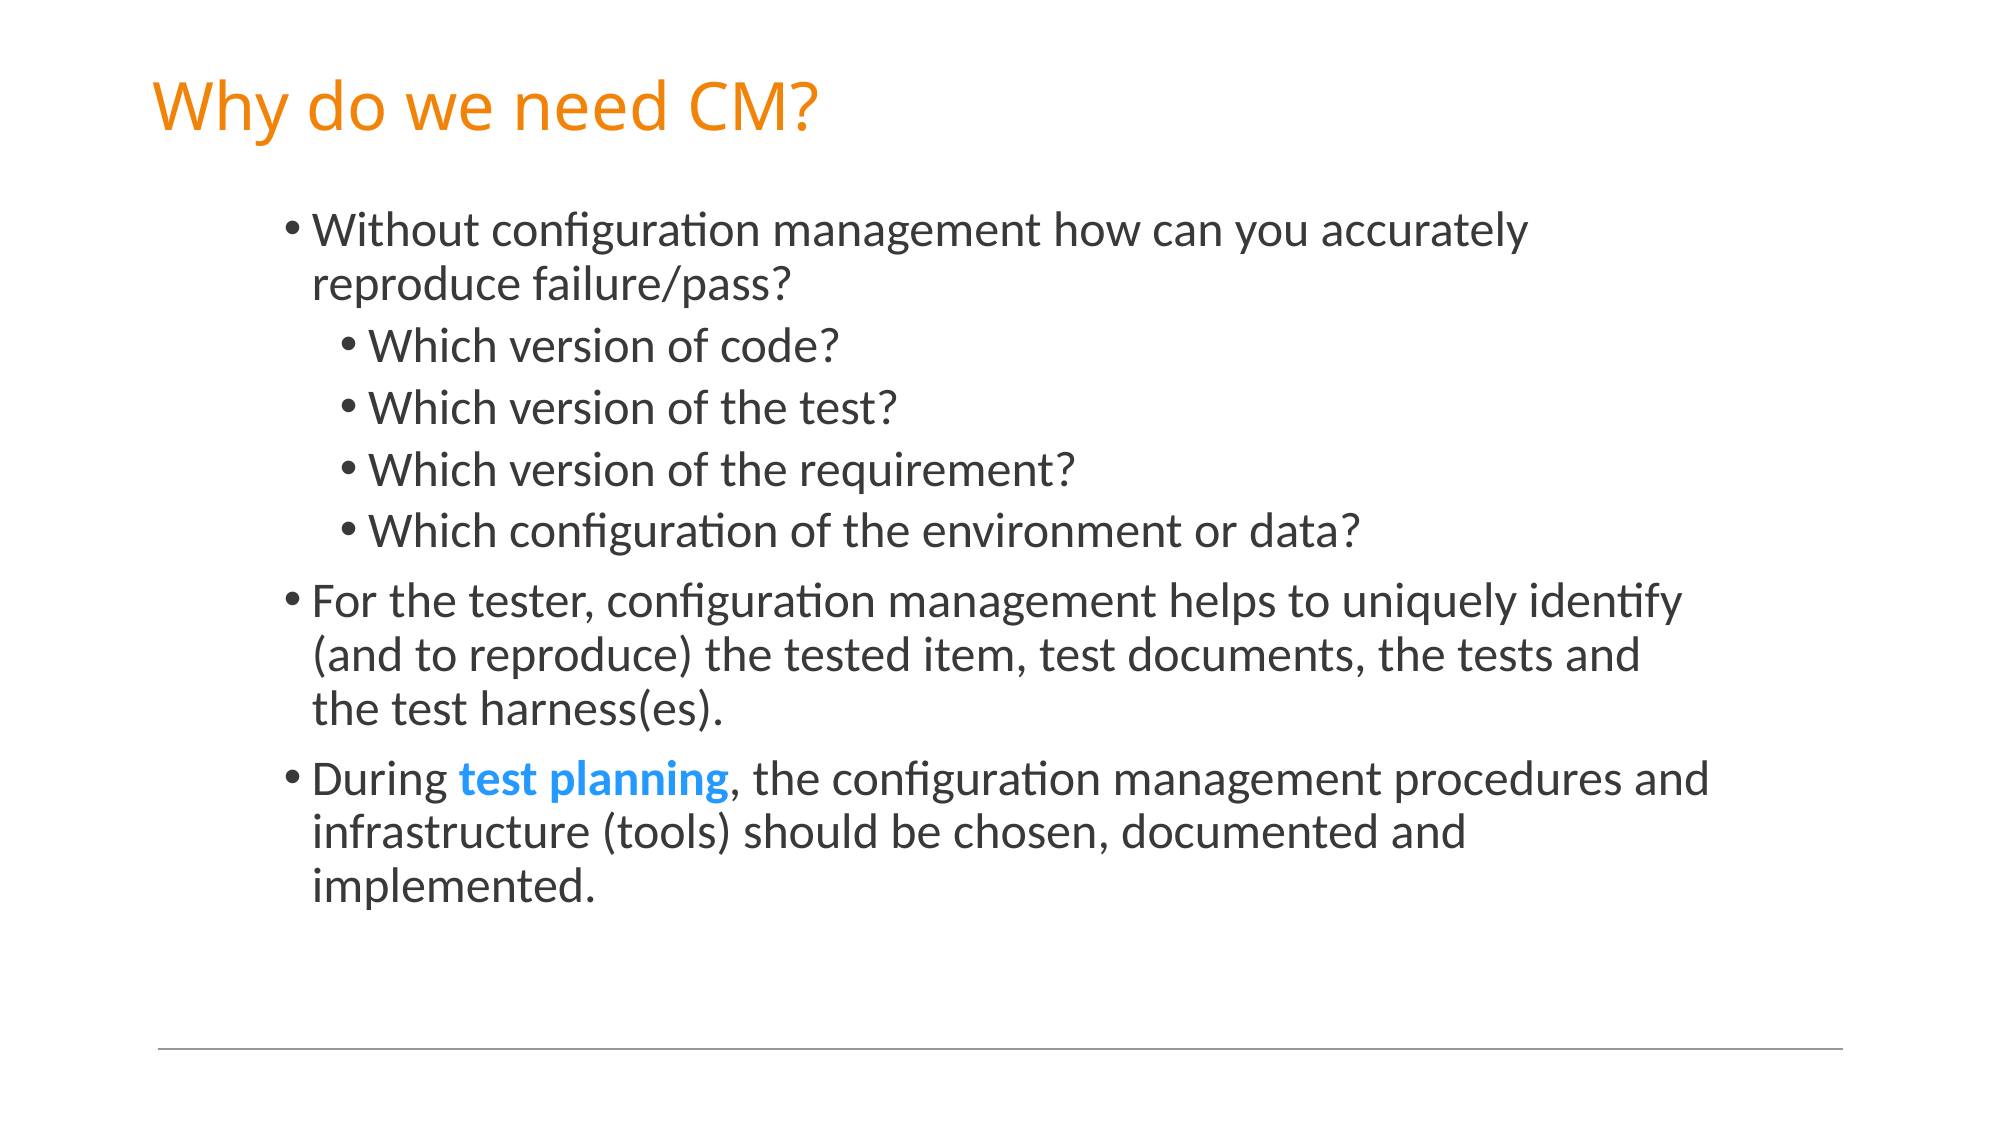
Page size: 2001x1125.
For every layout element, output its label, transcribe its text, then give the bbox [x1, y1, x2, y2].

slide_number 39 [1412, 1042, 1863, 1103]
list Without configuration management how can you accurately reproduce failure/pass? Which version of code? Which version of the test? Which version of the requirement? Which configuration of the environment or data? For the tester, configuration management helps to uniquely identify (and to reproduce) the tested item, test documents, the tests and the test harness(es). During test planning, the configuration management procedures and infrastructure (tools) should be chosen, documented and implemented. [268, 196, 1732, 1086]
title Why do we need CM? [137, 0, 1863, 218]
